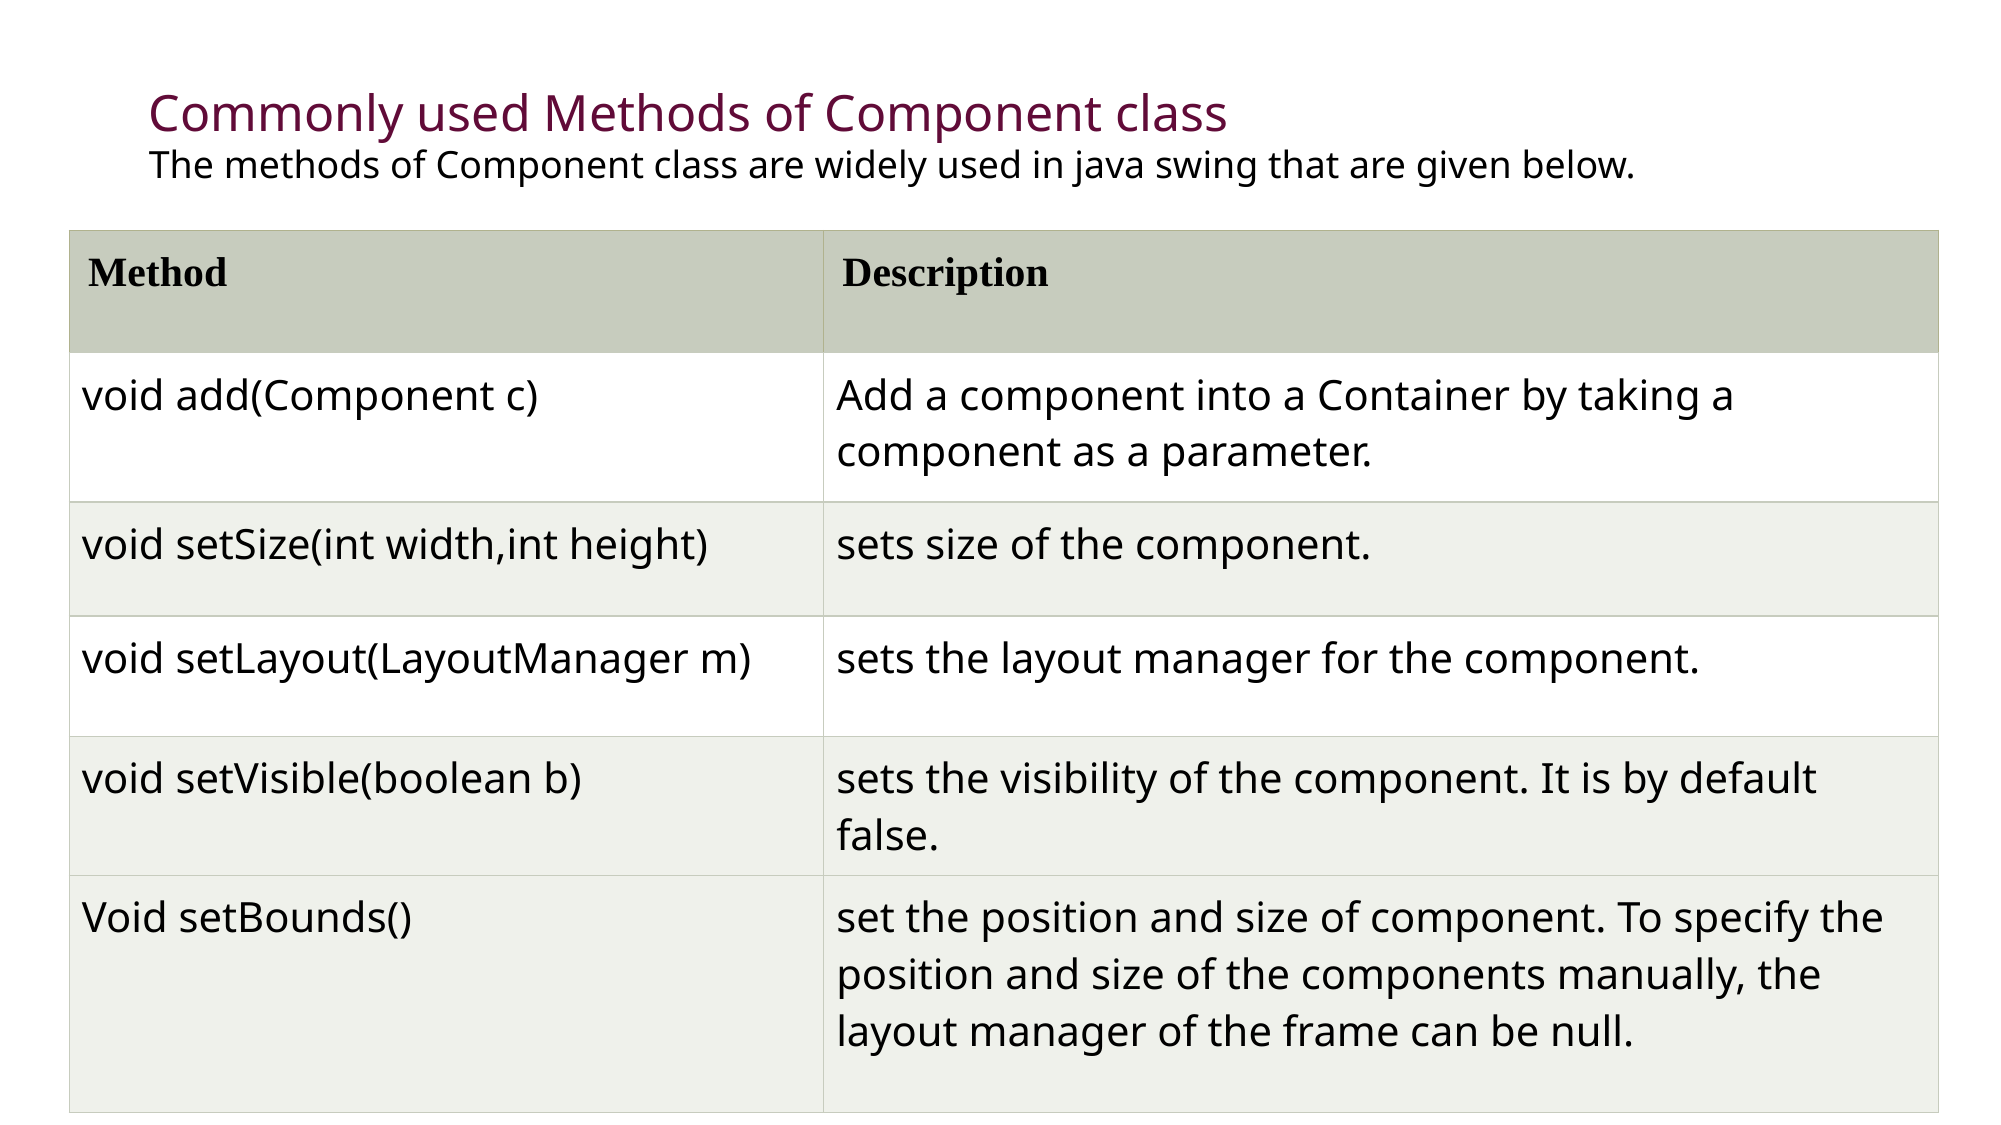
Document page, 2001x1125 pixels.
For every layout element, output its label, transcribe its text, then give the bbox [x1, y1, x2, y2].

table_cell sets size of the component. [824, 503, 1938, 615]
table_cell sets the visibility of the component. It is by default false. [824, 737, 1938, 875]
text_box Commonly used Methods of Component class The methods of Component class are widely used in java swing that are given below. [133, 73, 1899, 194]
table_cell void setVisible(boolean b) [70, 737, 823, 875]
table_cell sets the layout manager for the component. [824, 617, 1938, 736]
table_header Description [824, 231, 1938, 352]
table_cell Void setBounds() [70, 876, 823, 1112]
table_header Method [70, 231, 823, 352]
table_cell void setLayout(LayoutManager m) [70, 617, 823, 736]
table_cell void setSize(int width,int height) [70, 503, 823, 615]
table_cell Add a component into a Container by taking a component as a parameter. [824, 353, 1938, 501]
table_cell void add(Component c) [70, 353, 823, 501]
table_cell set the position and size of component. To specify the position and size of the components manually, the layout manager of the frame can be null. [824, 876, 1938, 1112]
